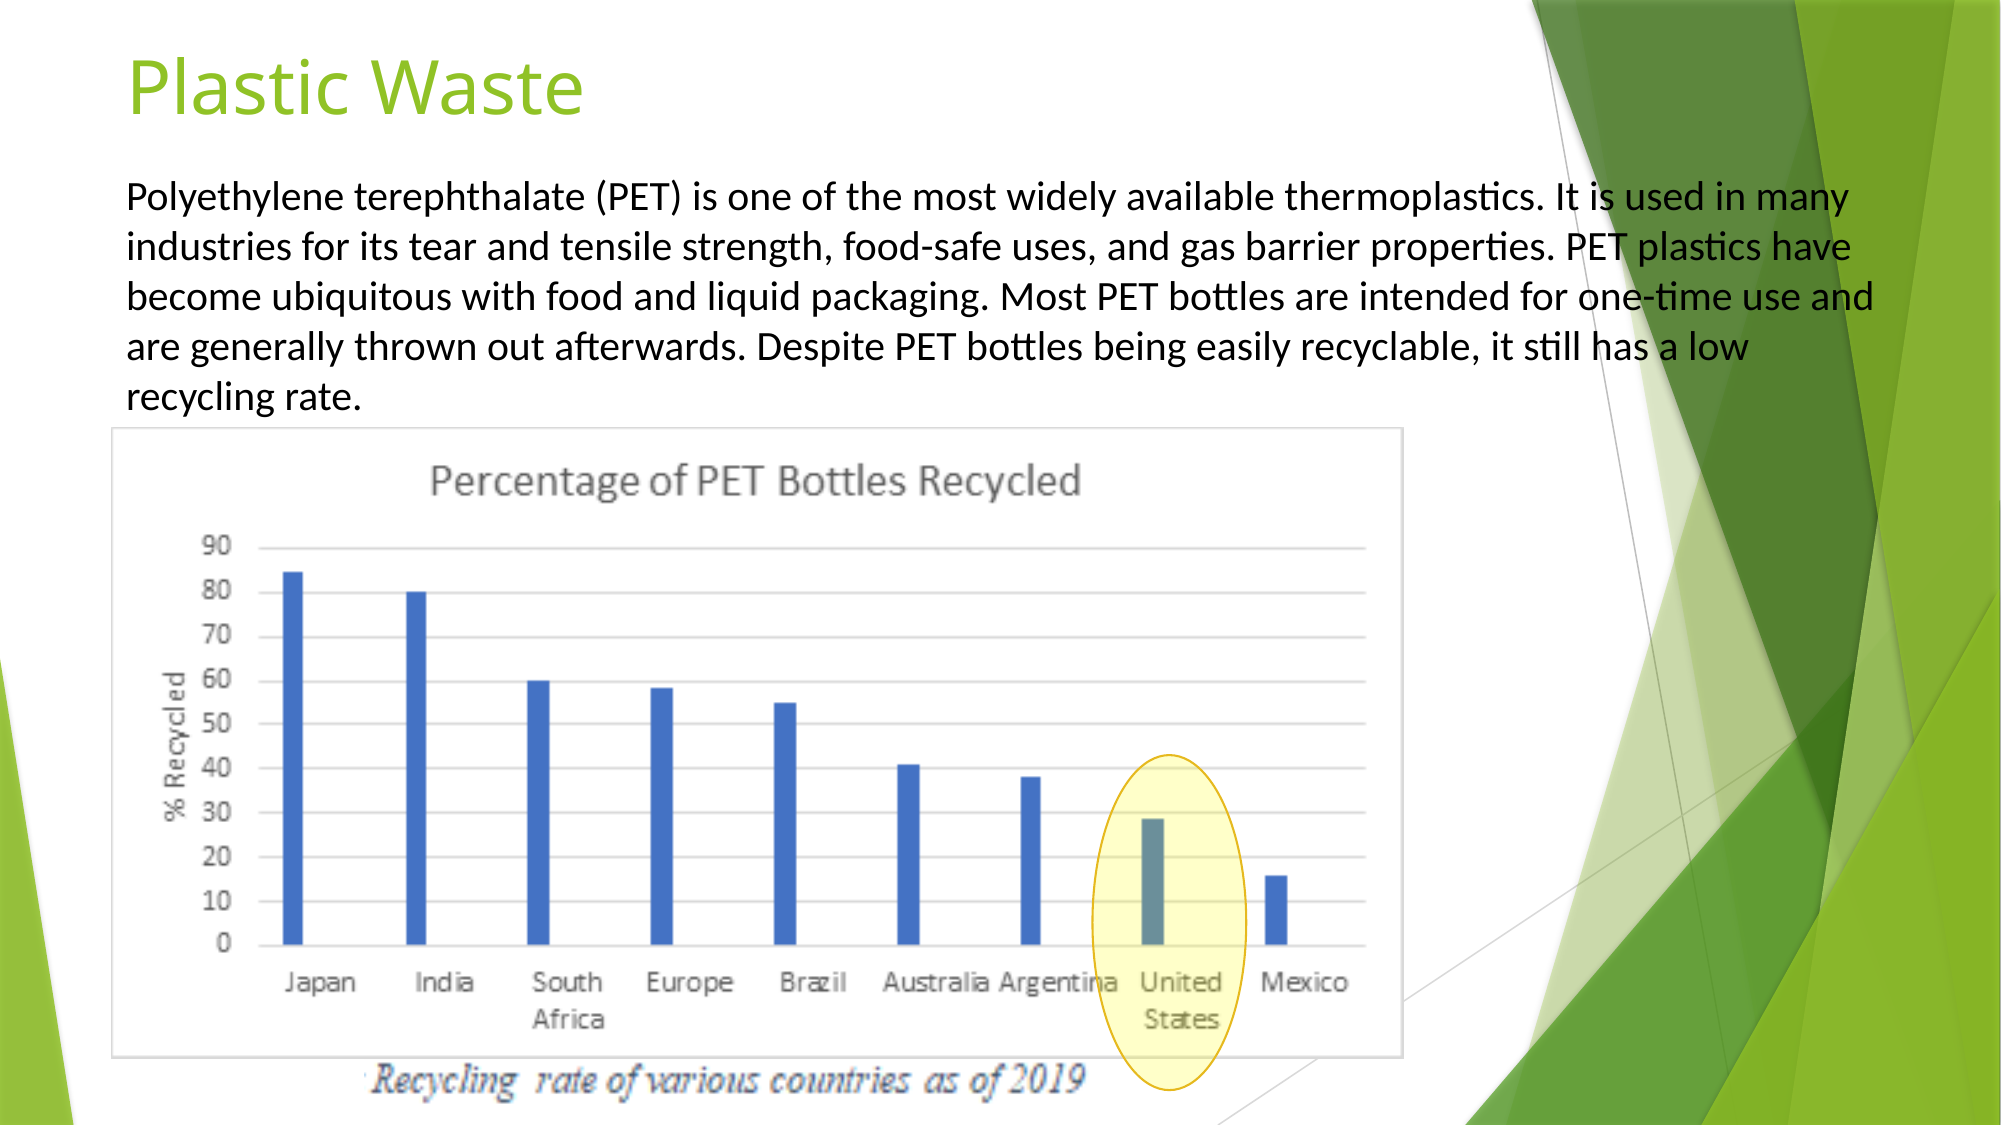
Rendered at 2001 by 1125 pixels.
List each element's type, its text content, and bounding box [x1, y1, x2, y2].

title Plastic Waste [111, 32, 1522, 160]
text_box Polyethylene terephthalate (PET) is one of the most widely available thermoplastics. It is used in many industries for its tear and tensile strength, food-safe uses, and gas barrier properties. PET plastics have become ubiquitous with food and liquid packaging. Most PET bottles are intended for one-time use and are generally thrown out afterwards. Despite PET bottles being easily recyclable, it still has a low recycling rate. [111, 160, 1918, 426]
text_box [1129, 1067, 1210, 1092]
picture [110, 426, 1405, 1125]
